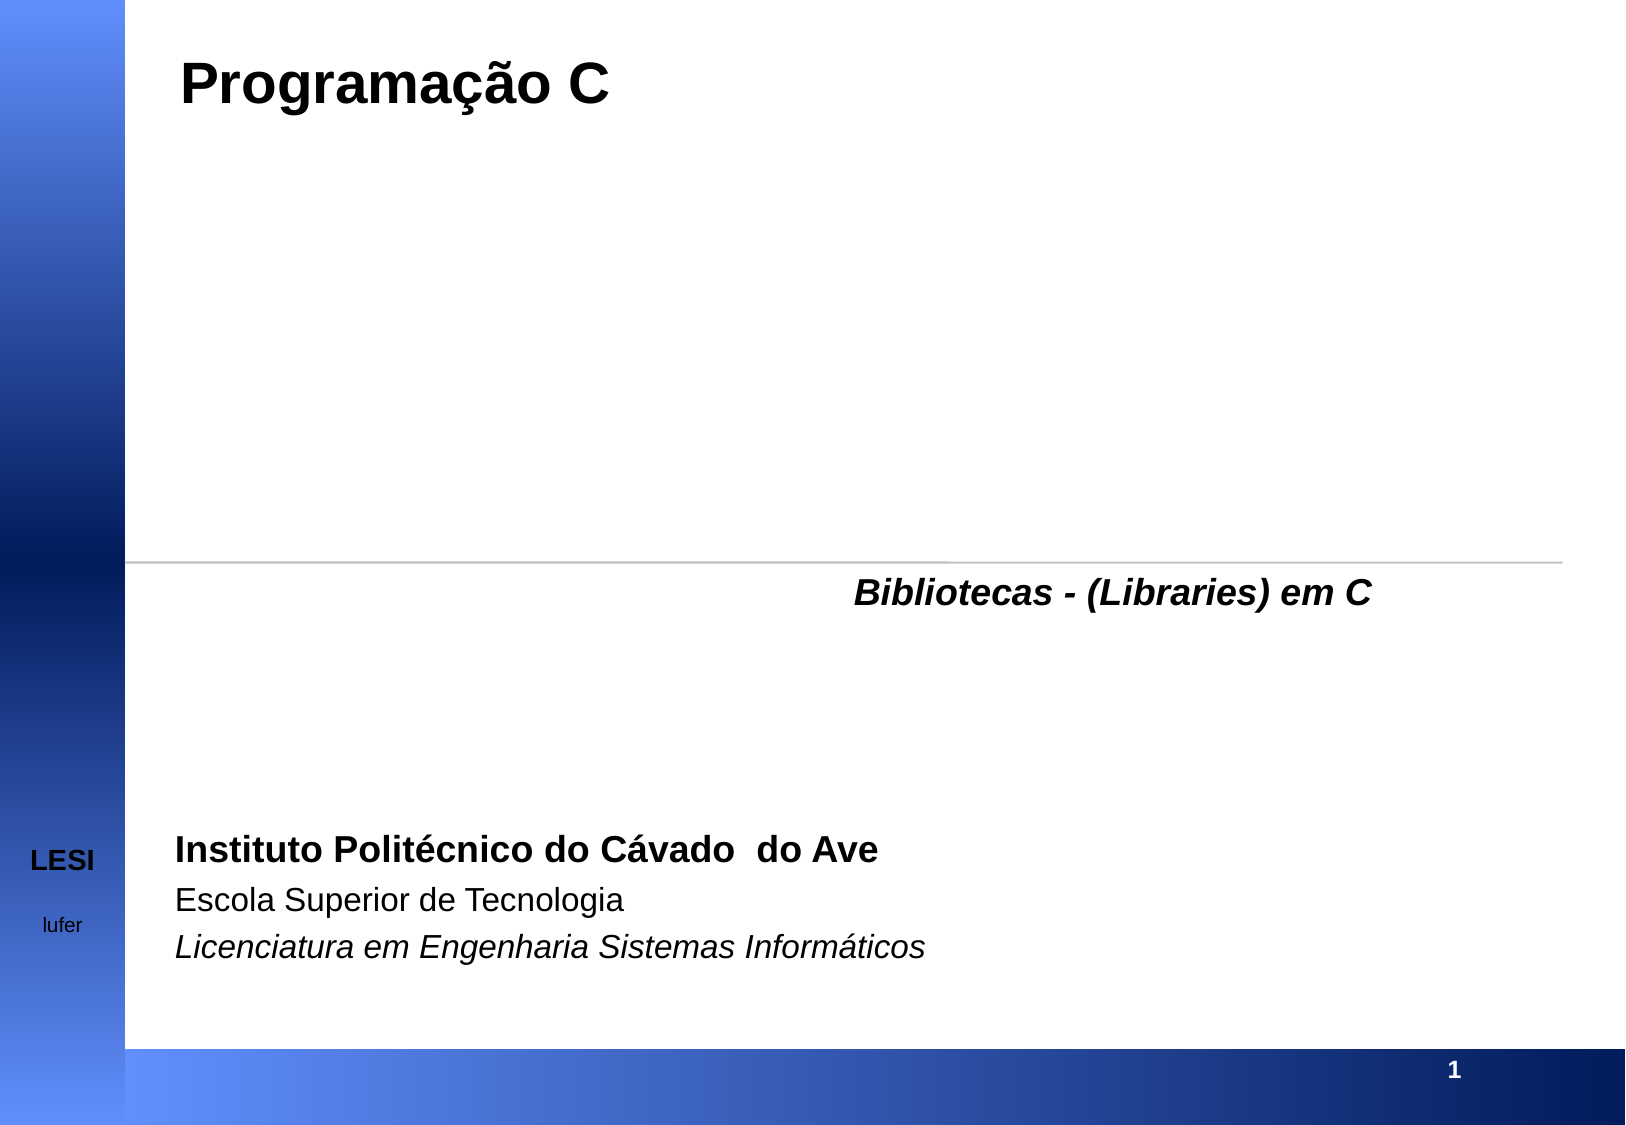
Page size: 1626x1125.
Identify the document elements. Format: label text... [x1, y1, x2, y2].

text_box Programação C [165, 37, 626, 123]
text_box Bibliotecas - (Libraries) em C [838, 563, 1388, 621]
text_box Instituto Politécnico do Cávado do Ave Escola Superior de Tecnologia Licenciatura em Engenharia Sistemas Informáticos [160, 808, 942, 973]
